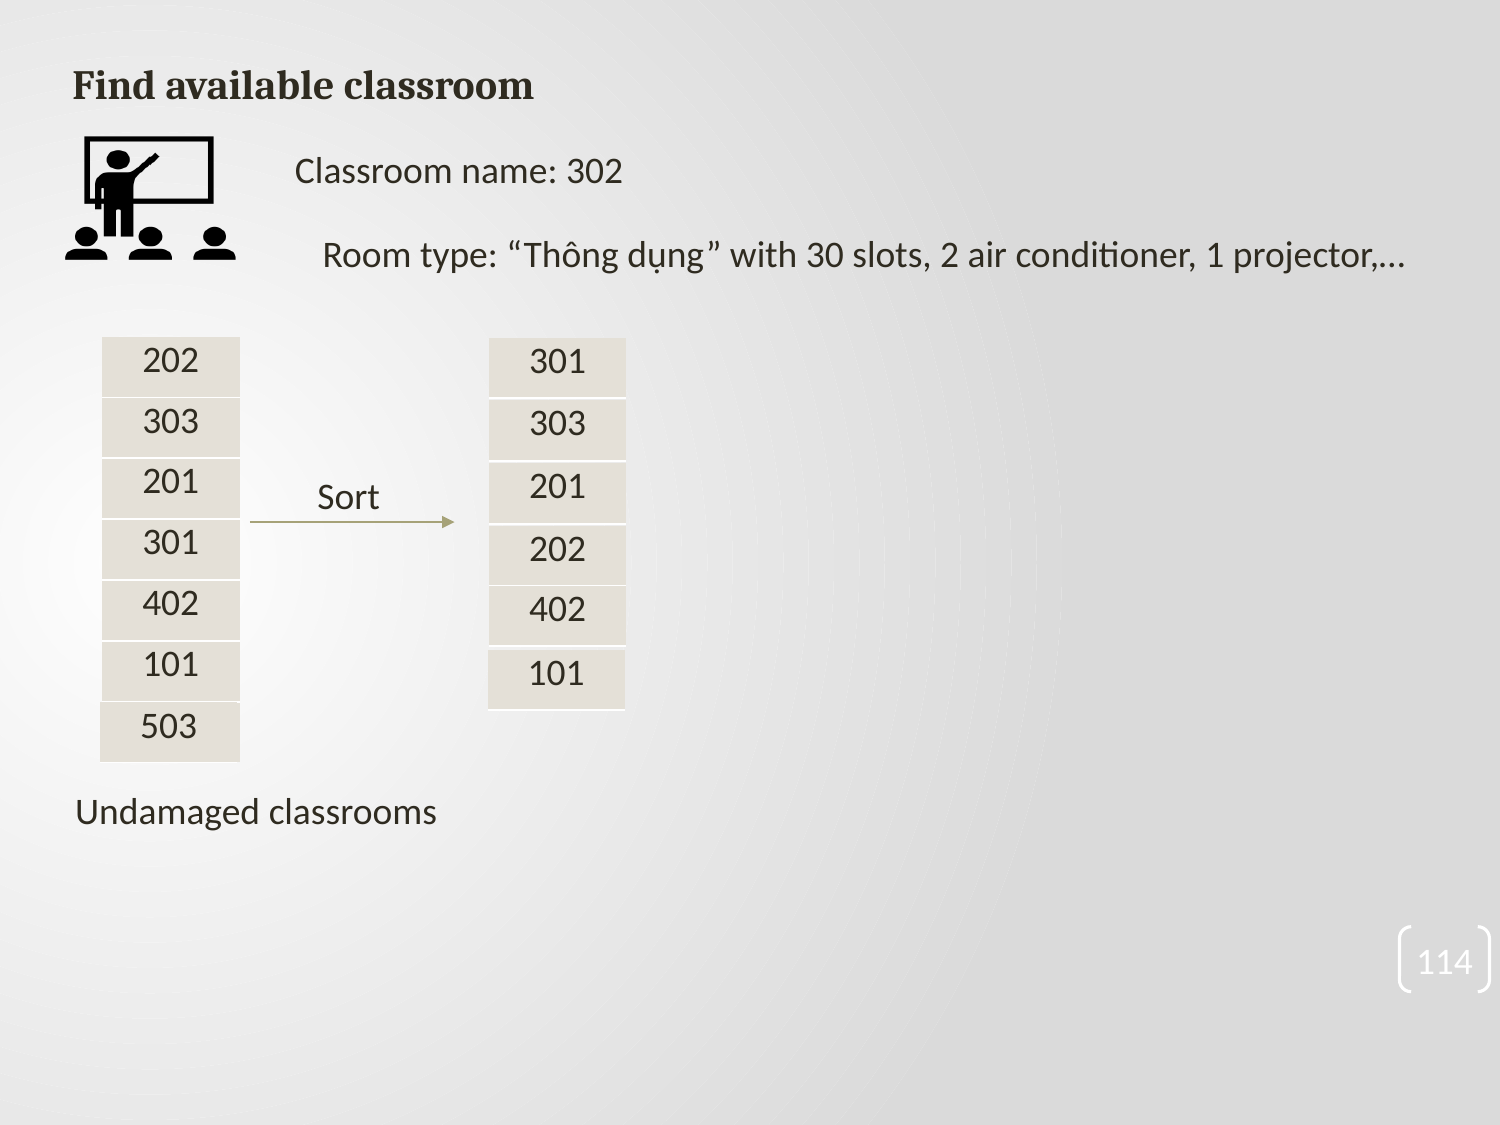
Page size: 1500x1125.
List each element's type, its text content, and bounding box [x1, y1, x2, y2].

table_cell 402 [102, 581, 240, 640]
table_header 303 [489, 400, 626, 460]
table_header 202 [102, 337, 240, 397]
text_box Sort [302, 464, 395, 515]
text_box Room type: “Thông dụng” with 30 slots, 2 air conditioner, 1 projector,… [307, 222, 1422, 282]
table_header 202 [489, 526, 626, 585]
table_cell 201 [102, 459, 240, 518]
table_header 503 [100, 702, 237, 762]
table_header 101 [488, 650, 625, 709]
text_box Classroom name: 302 [280, 138, 639, 199]
picture [49, 115, 253, 284]
table_header 402 [489, 586, 626, 645]
table_cell 301 [102, 520, 240, 579]
slide_number 114 [1397, 925, 1492, 994]
table_header 201 [489, 463, 626, 523]
table_cell 303 [102, 398, 240, 457]
text_box Find available classroom [57, 50, 550, 115]
text_box Undamaged classrooms [60, 779, 453, 840]
table_header 301 [489, 338, 626, 397]
table_cell 101 [102, 642, 240, 701]
